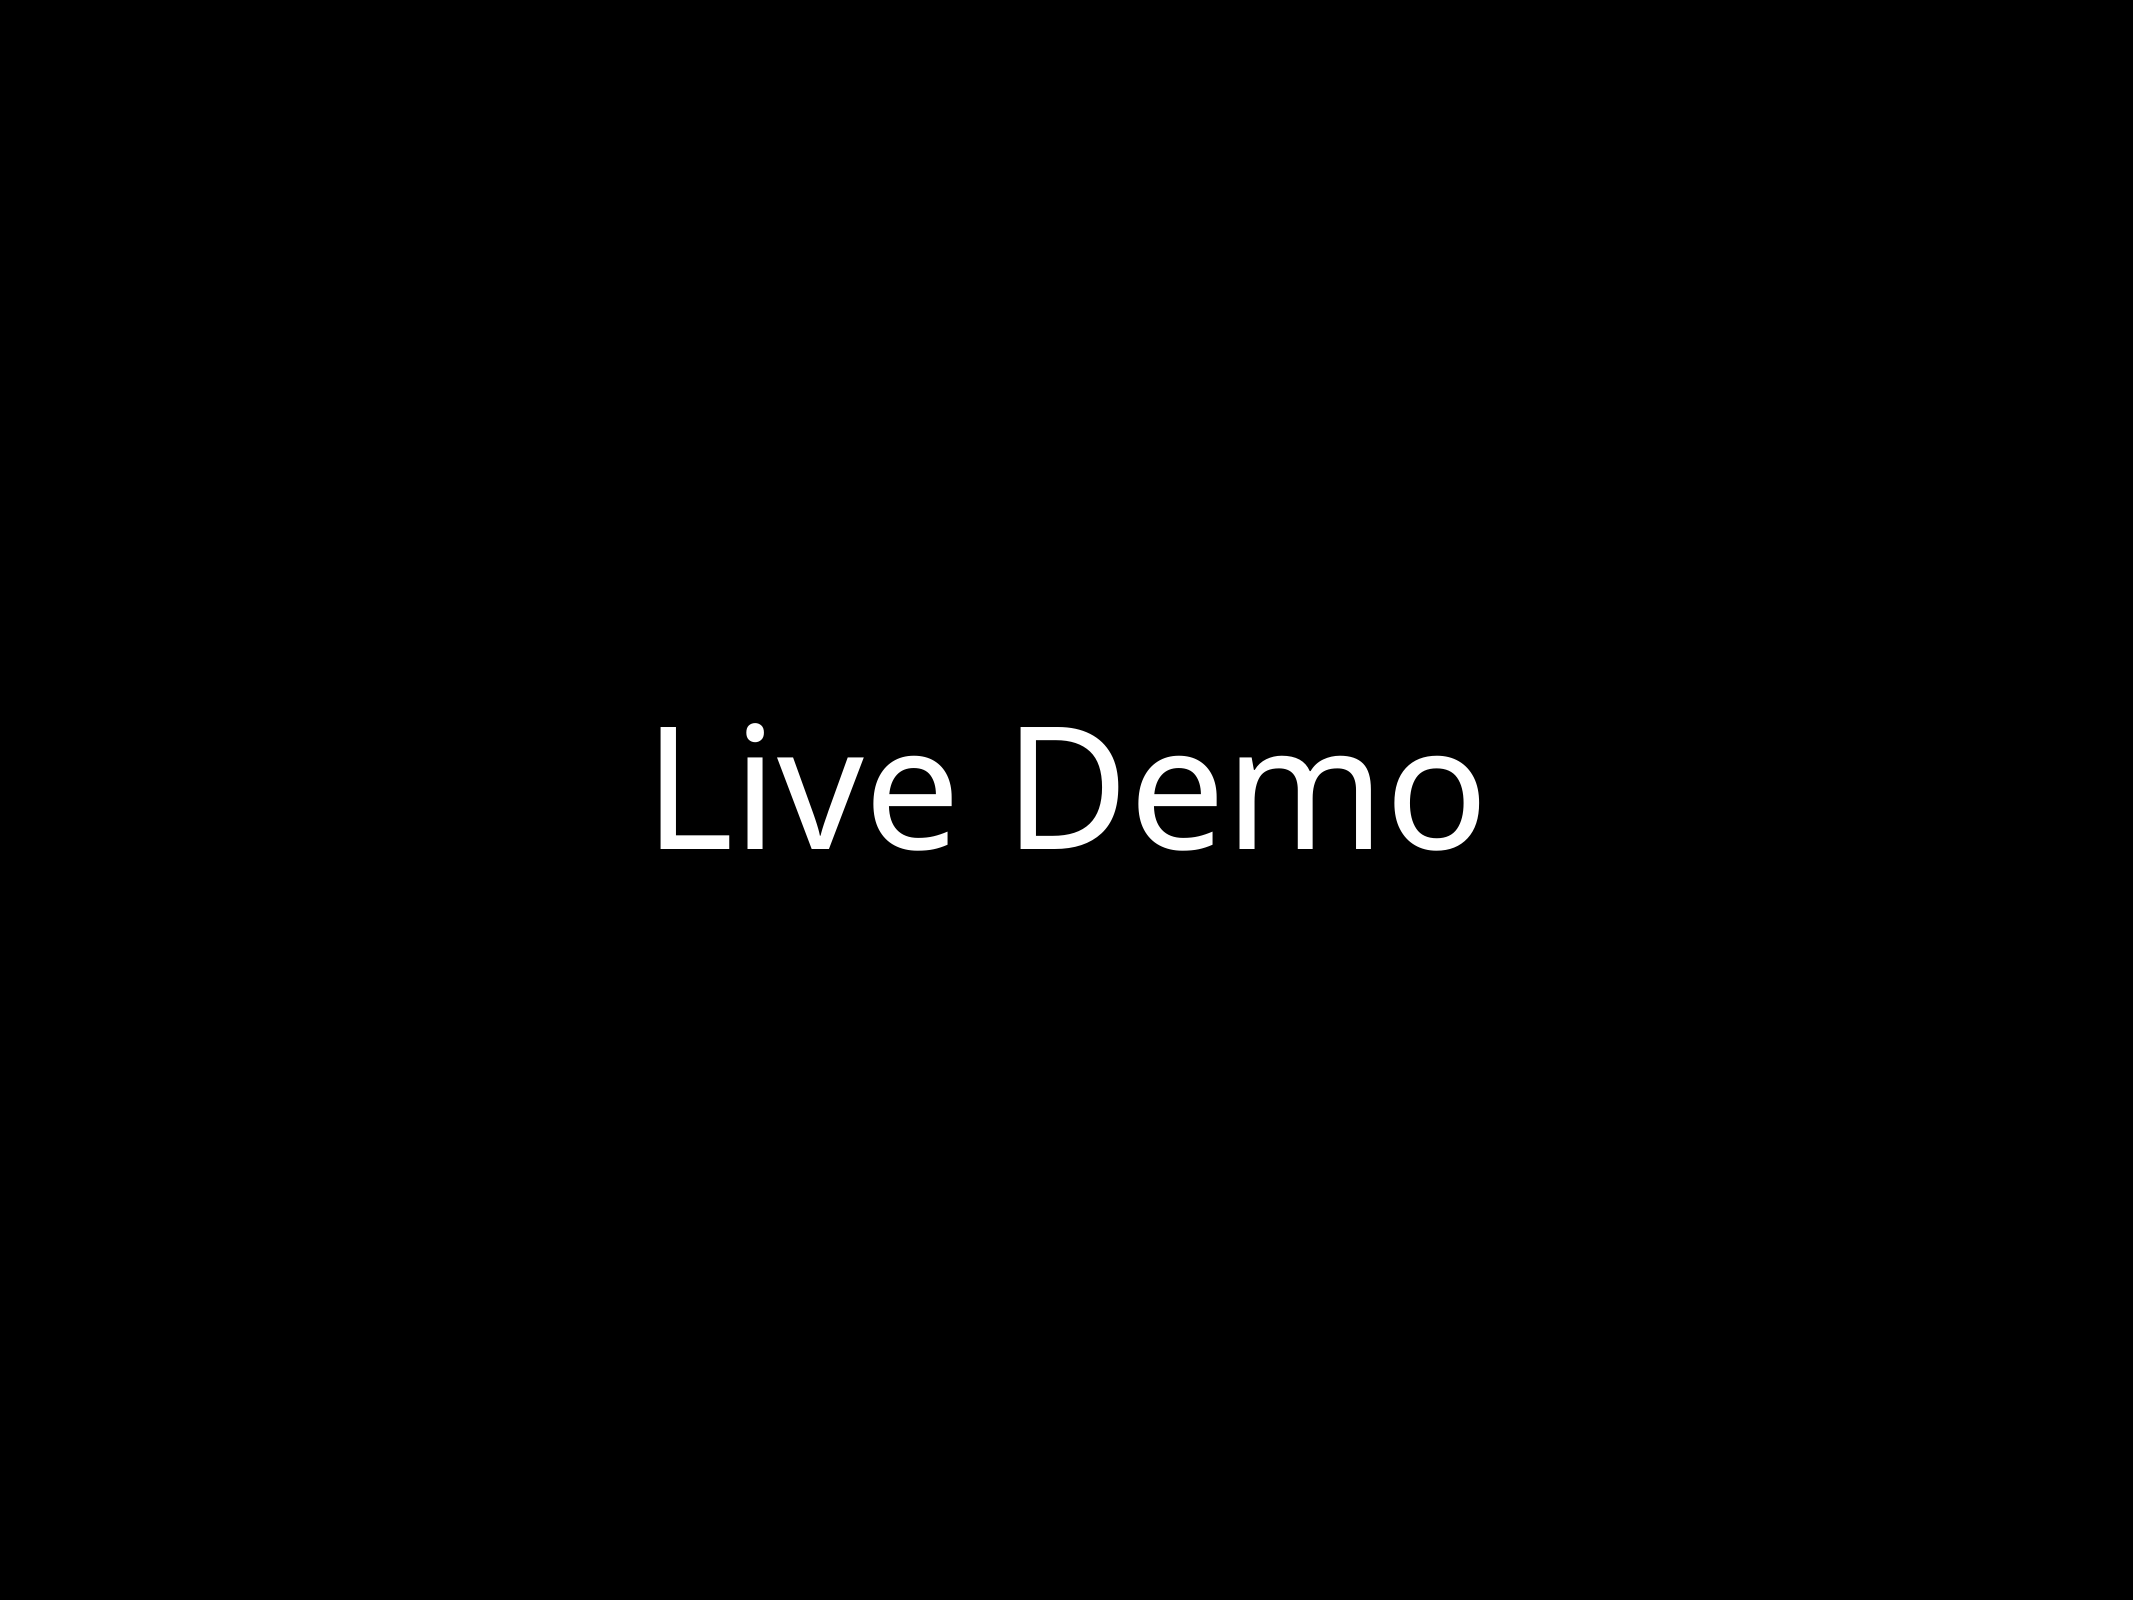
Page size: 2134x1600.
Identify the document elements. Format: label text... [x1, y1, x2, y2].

list Live Demo [114, 585, 2019, 1015]
